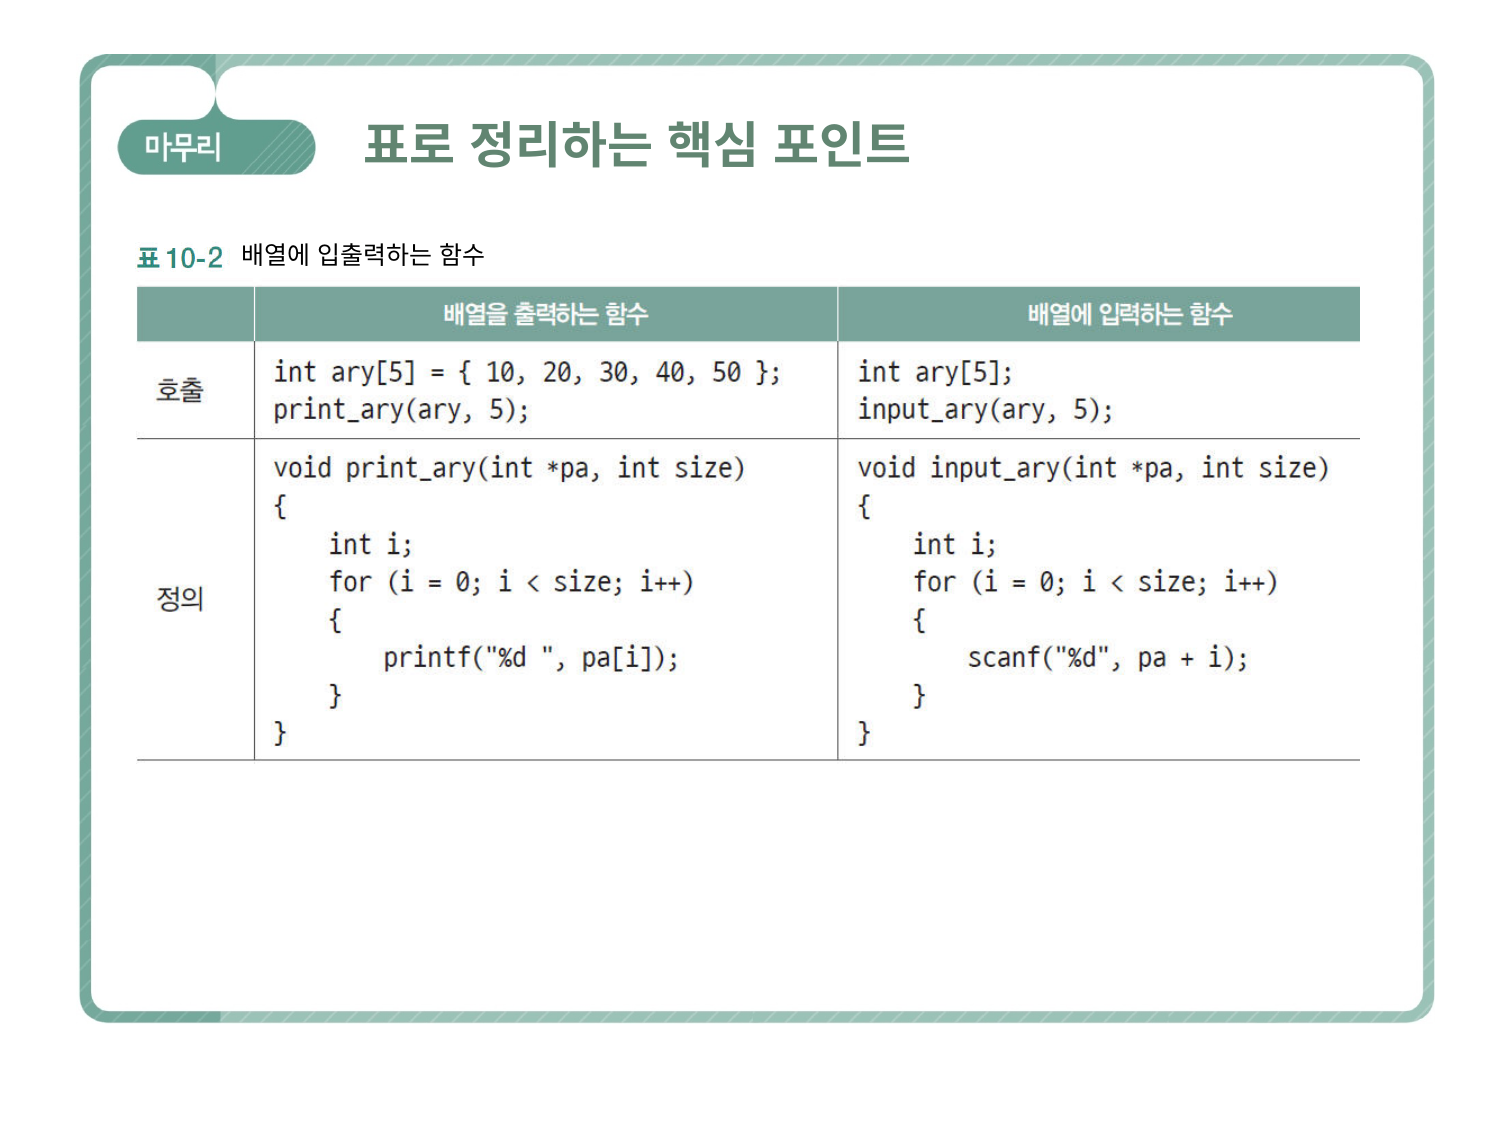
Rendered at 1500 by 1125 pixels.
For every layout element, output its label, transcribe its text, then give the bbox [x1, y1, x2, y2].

picture [76, 54, 1435, 1024]
text_box 배열에 입출력하는 함수 [226, 232, 526, 277]
title 표로 정리하는 핵심 포인트 [348, 101, 1400, 185]
